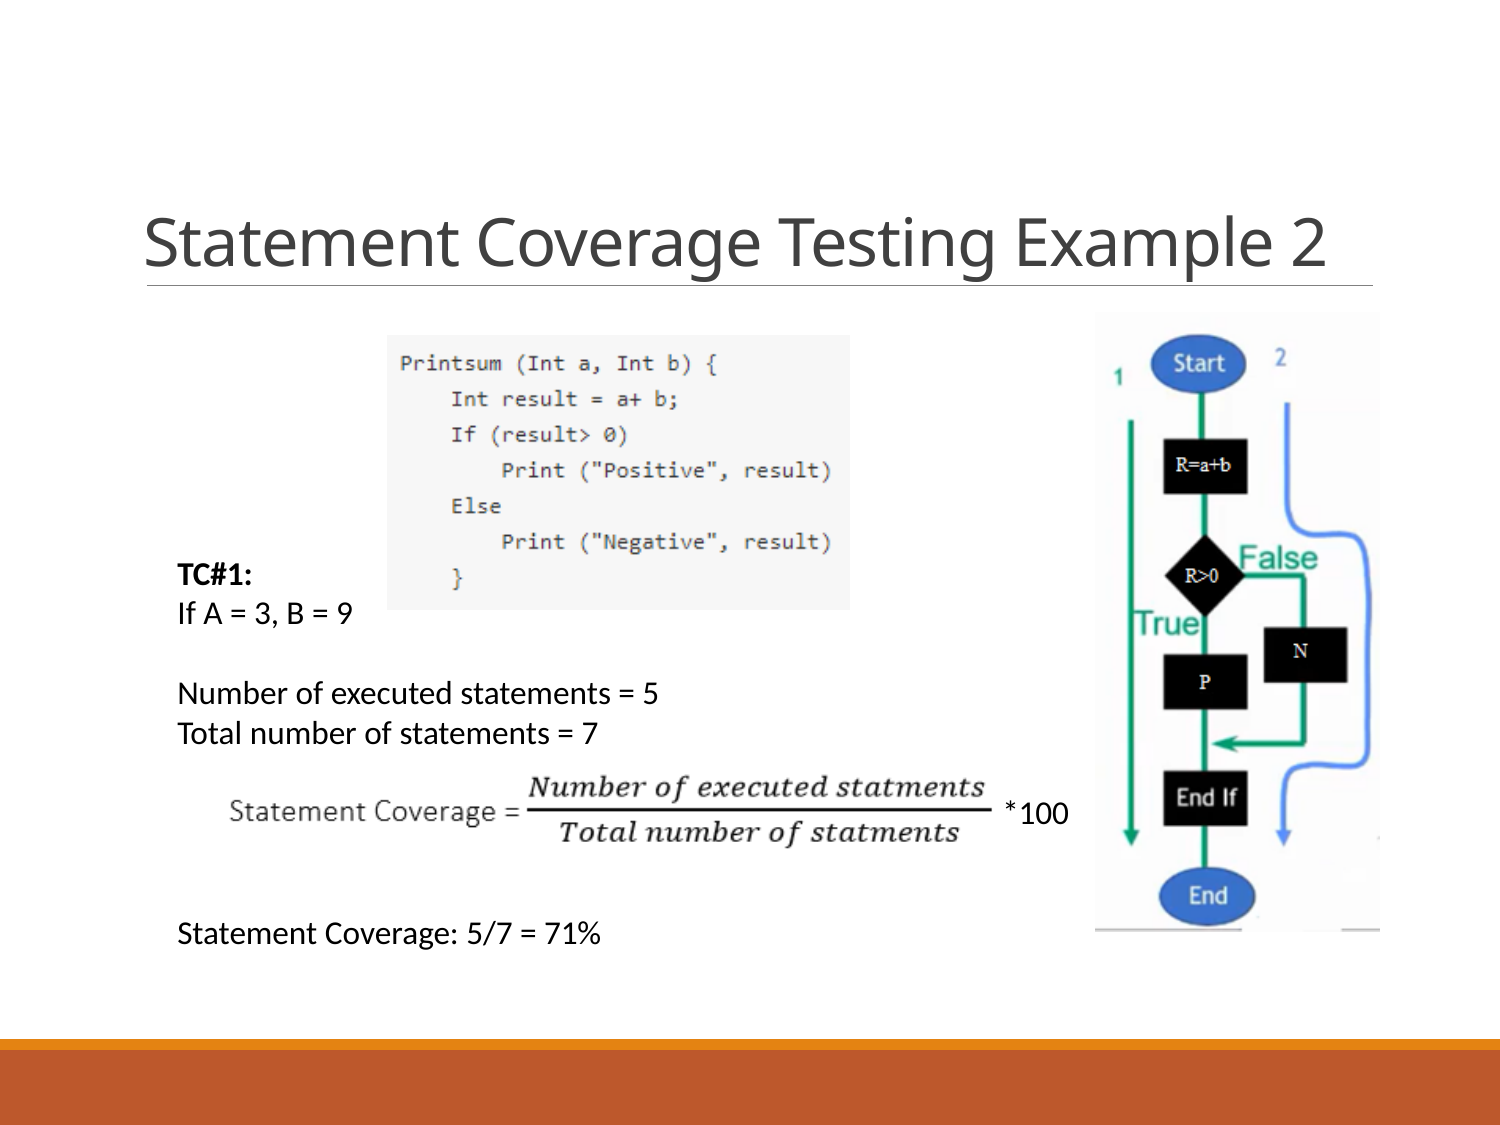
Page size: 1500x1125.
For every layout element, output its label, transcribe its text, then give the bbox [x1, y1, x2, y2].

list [386, 335, 851, 610]
picture [1094, 311, 1381, 932]
title Statement Coverage Testing Example 2 [128, 87, 1479, 288]
text_box TC#1: If A = 3, B = 9 Number of executed statements = 5 Total number of statements = 7 *100 Statement Coverage: 5/7 = 71% [162, 544, 1238, 1004]
picture [224, 761, 1001, 859]
